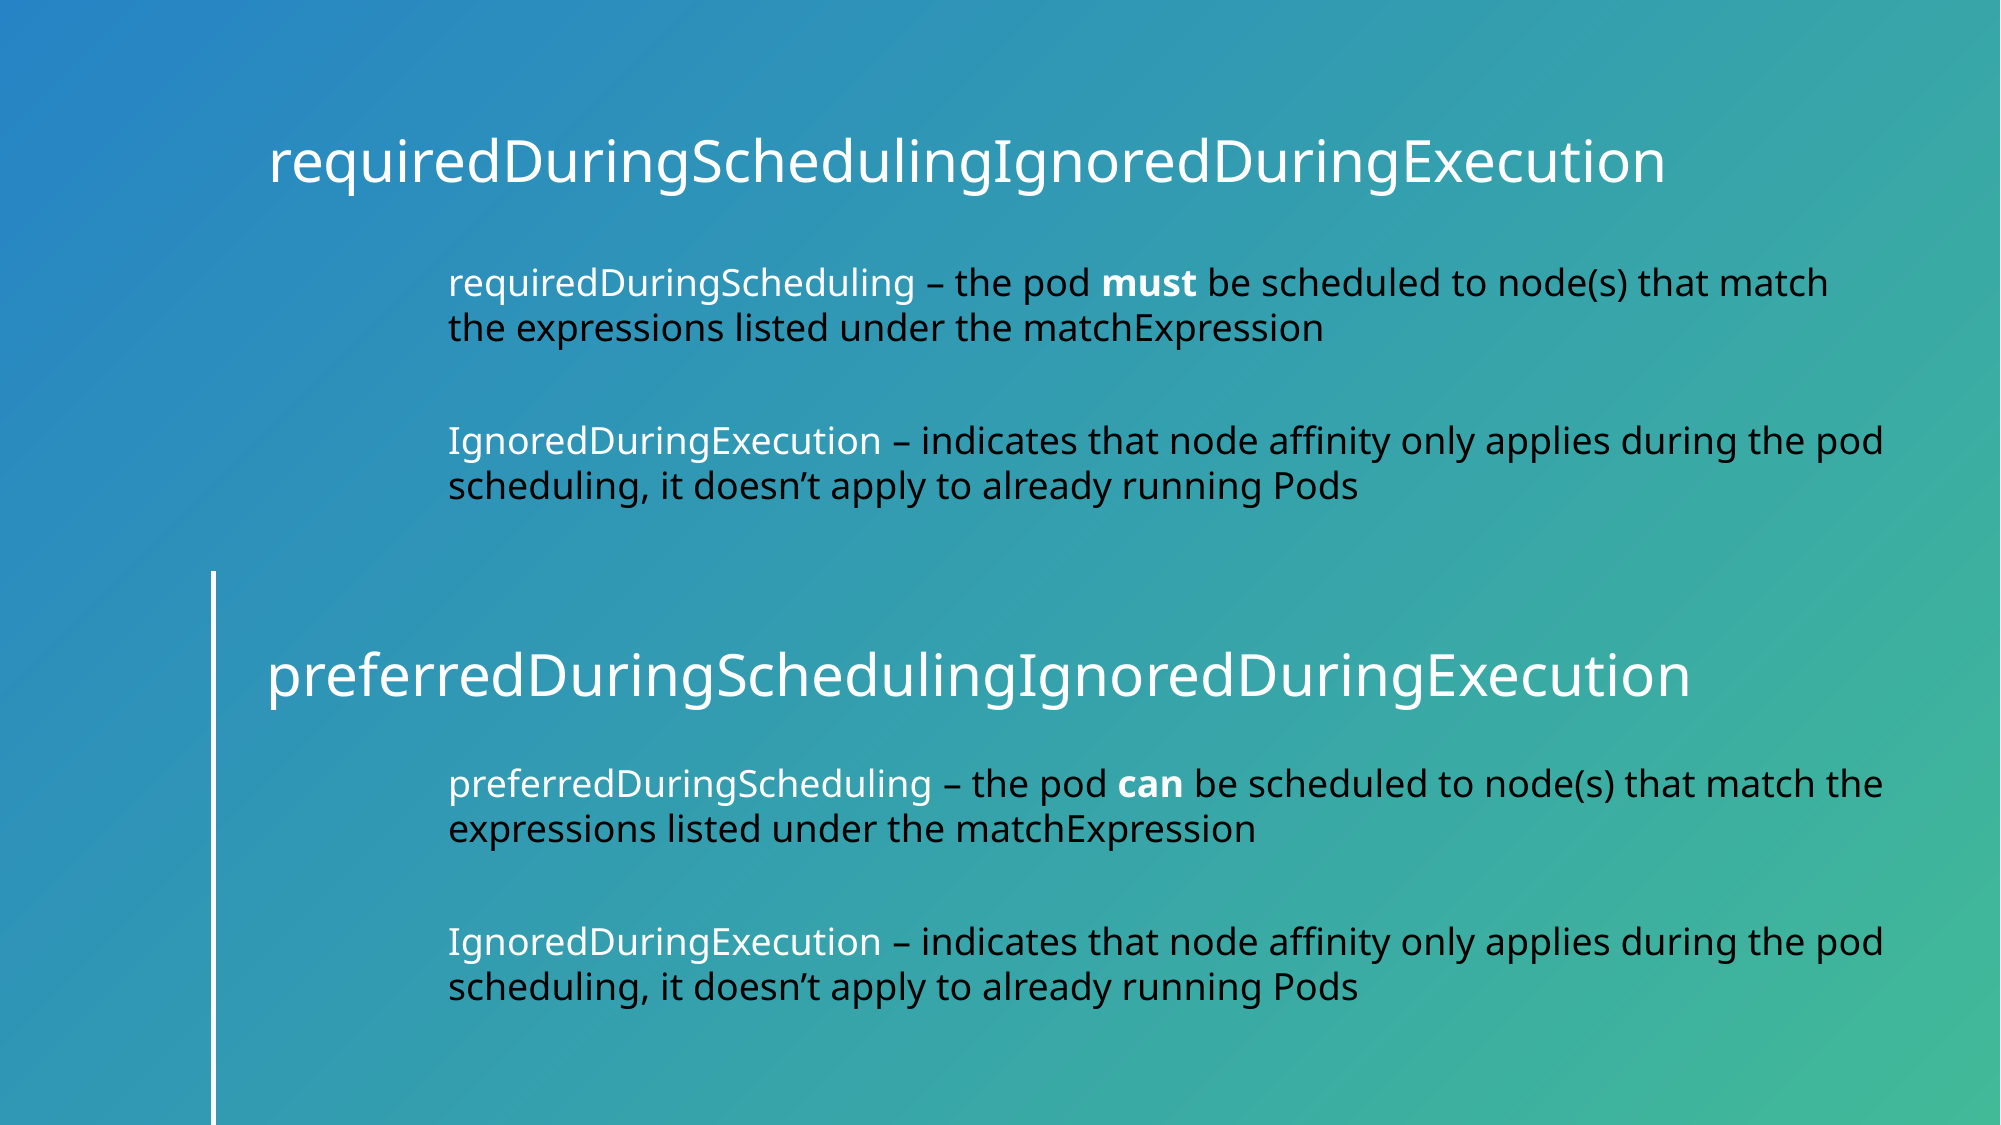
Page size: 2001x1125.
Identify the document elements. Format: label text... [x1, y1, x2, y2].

text_box IgnoredDuringExecution – indicates that node affinity only applies during the pod scheduling, it doesn’t apply to already running Pods [433, 409, 1912, 515]
text_box requiredDuringScheduling – the pod must be scheduled to node(s) that match the expressions listed under the matchExpression [433, 251, 1912, 357]
text_box preferredDuringScheduling – the pod can be scheduled to node(s) that match the expressions listed under the matchExpression [433, 752, 1912, 858]
text_box IgnoredDuringExecution – indicates that node affinity only applies during the pod scheduling, it doesn’t apply to already running Pods [433, 910, 1912, 1016]
text_box [0, 0, 2000, 1125]
text_box preferredDuringSchedulingIgnoredDuringExecution [252, 630, 1707, 715]
text_box requiredDuringSchedulingIgnoredDuringExecution [253, 116, 1683, 202]
